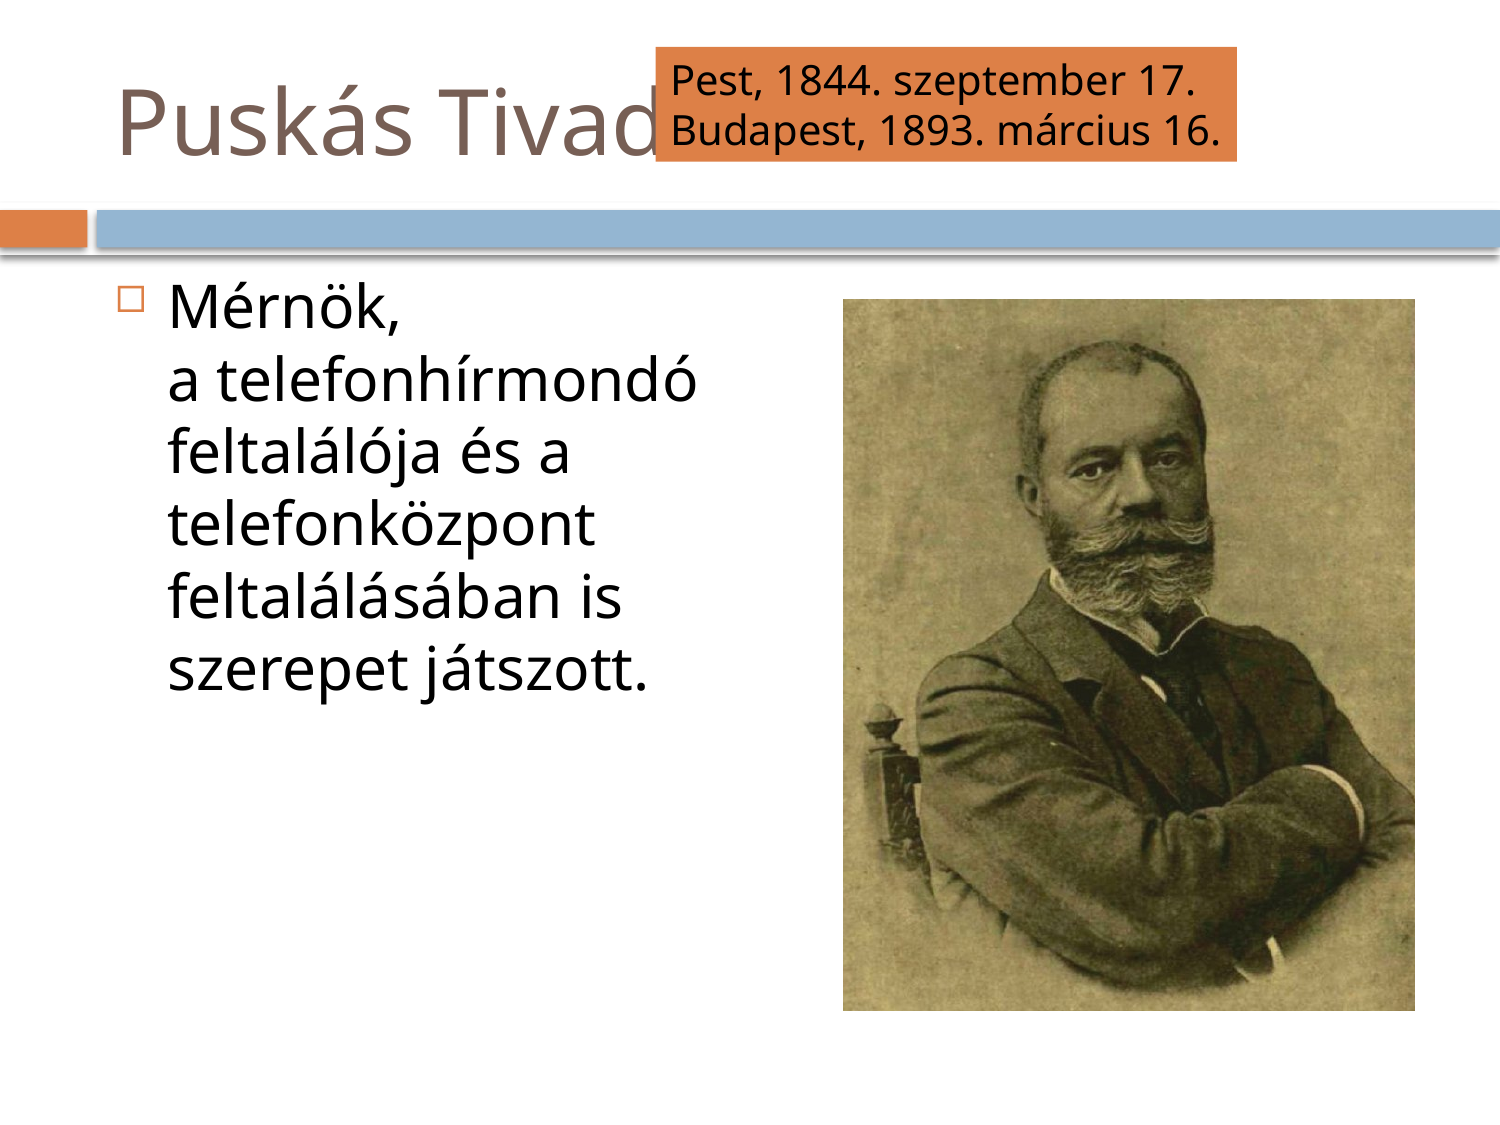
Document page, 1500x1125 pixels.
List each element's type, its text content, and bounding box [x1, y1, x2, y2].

list Mérnök, a telefonhírmondó feltalálója és a telefonközpont feltalálásában is szerepet játszott. [99, 260, 738, 1011]
title Puskás Tivadar [99, 37, 1438, 200]
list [843, 298, 1415, 1011]
text_box Pest, 1844. szeptember 17. Budapest, 1893. március 16. [655, 46, 1237, 162]
